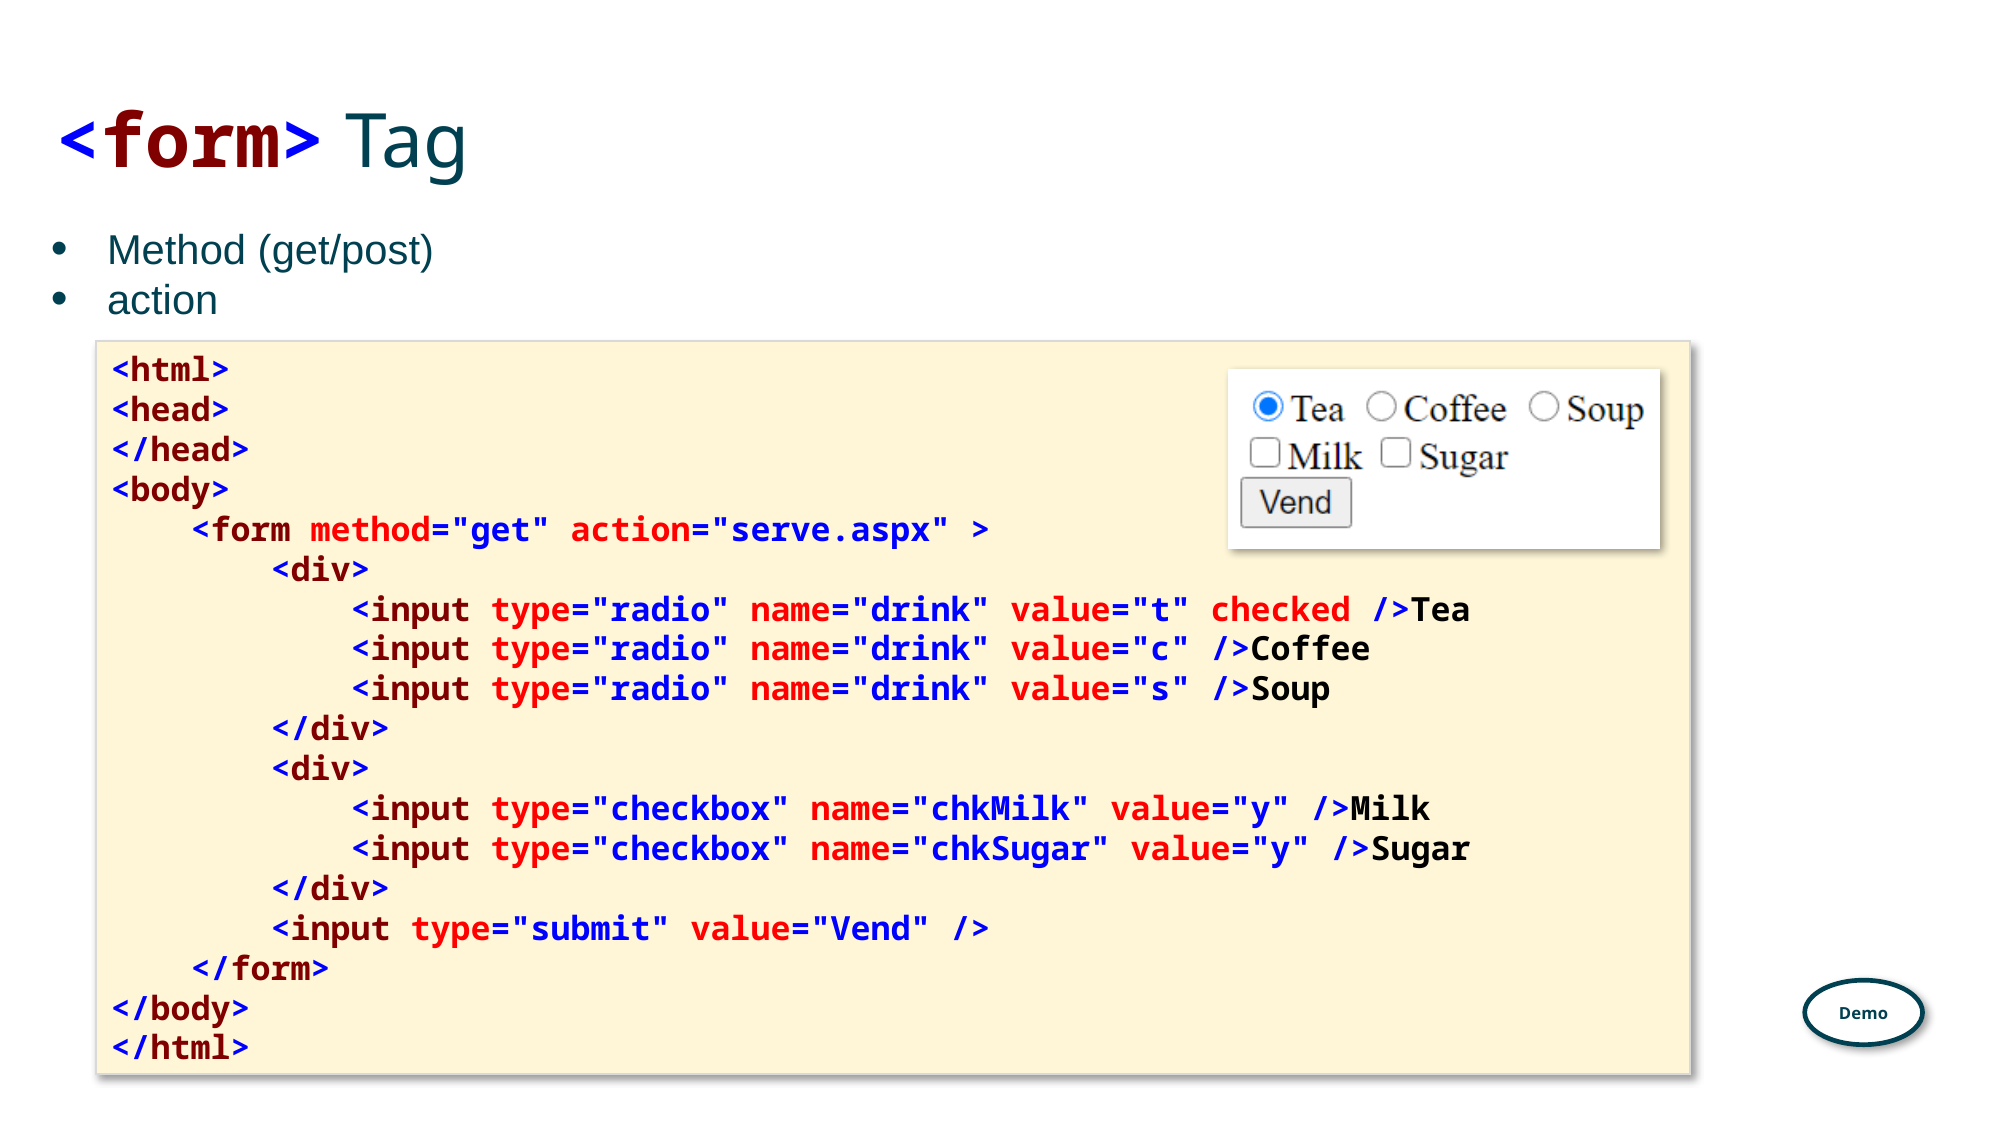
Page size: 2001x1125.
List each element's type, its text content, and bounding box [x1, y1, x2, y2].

text_box Demo [1803, 979, 1924, 1046]
title <form> Tag [55, 92, 1946, 225]
picture [1228, 369, 1660, 550]
list Method (get/post) action [50, 222, 1941, 1036]
text_box <html> <head> </head> <body> <form method="get" action="serve.aspx" > <div> <input type="radio" name="drink" value="t" checked />Tea <input type="radio" name="drink" value="c" />Coffee <input type="radio" name="drink" value="s" />Soup </div> <div> <input type="checkbox" name="chkMilk" value="y" />Milk <input type="checkbox" name="chkSugar" value="y" />Sugar </div> <input type="submit" value="Vend" /> </form> </body> </html> [95, 340, 1691, 1075]
